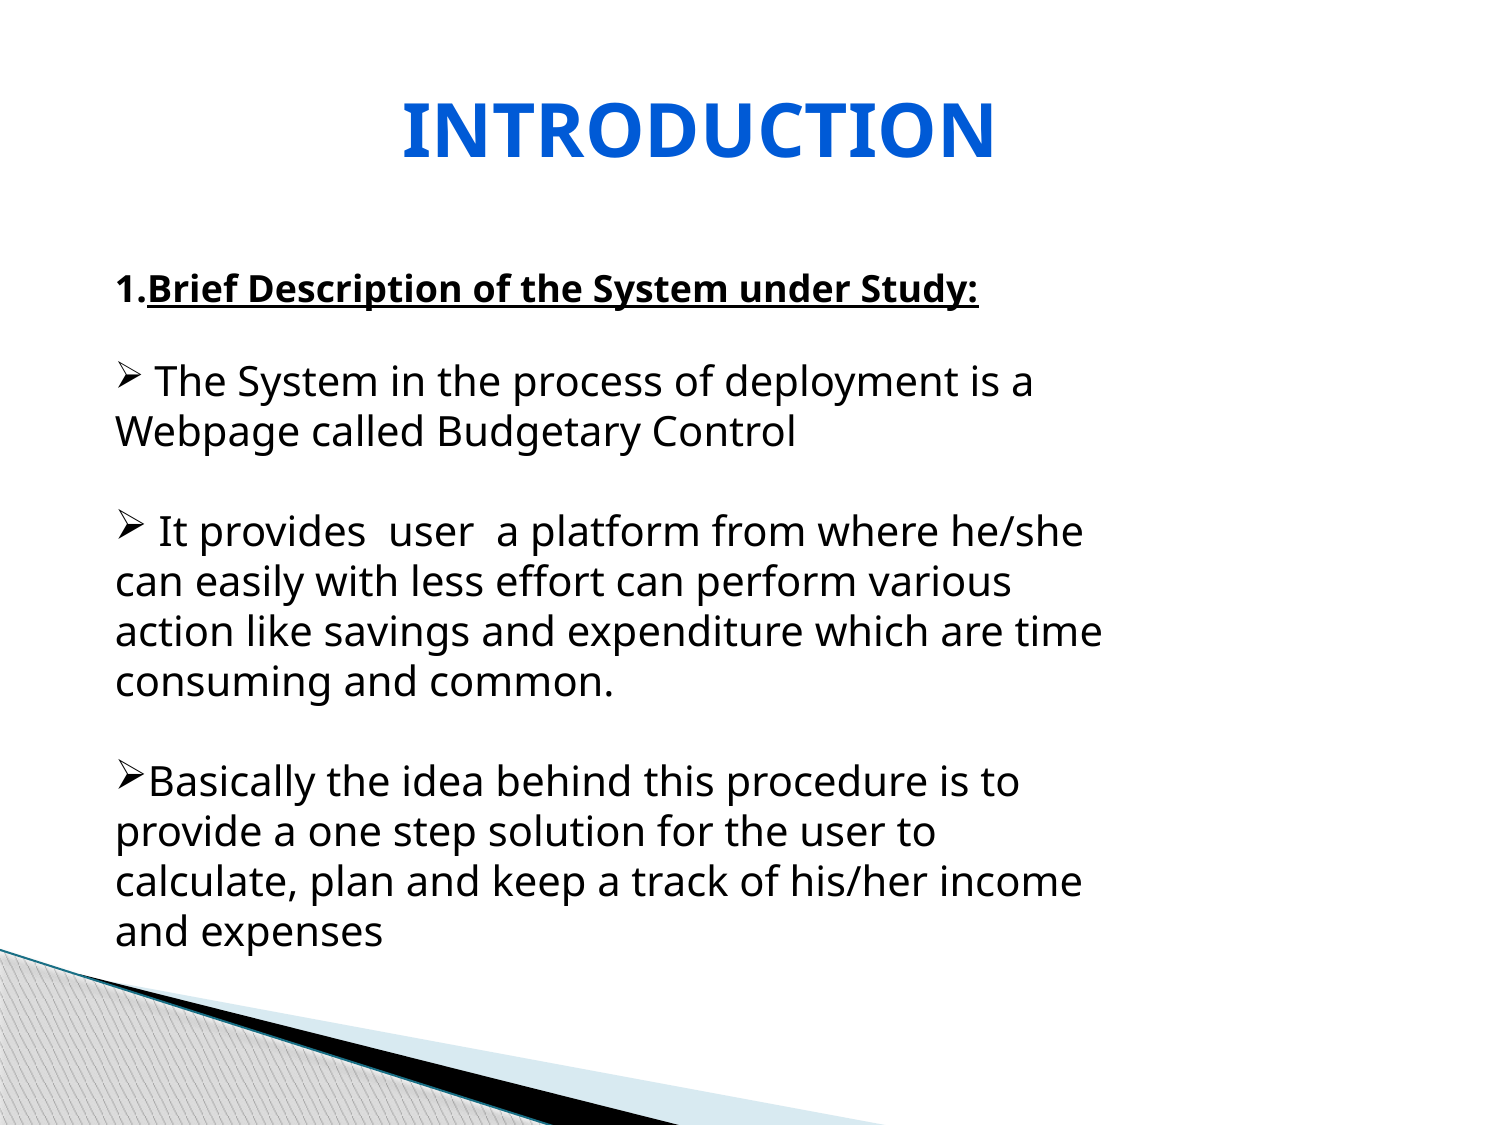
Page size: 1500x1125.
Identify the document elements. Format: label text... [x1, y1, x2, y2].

text_box Introduction [387, 74, 1113, 180]
text_box 1.Brief Description of the System under Study: The System in the process of deployment is a Webpage called Budgetary Control It provides user a platform from where he/she can easily with less effort can perform various action like savings and expenditure which are time consuming and common. Basically the idea behind this procedure is to provide a one step solution for the user to calculate, plan and keep a track of his/her income and expenses [99, 212, 1125, 1013]
